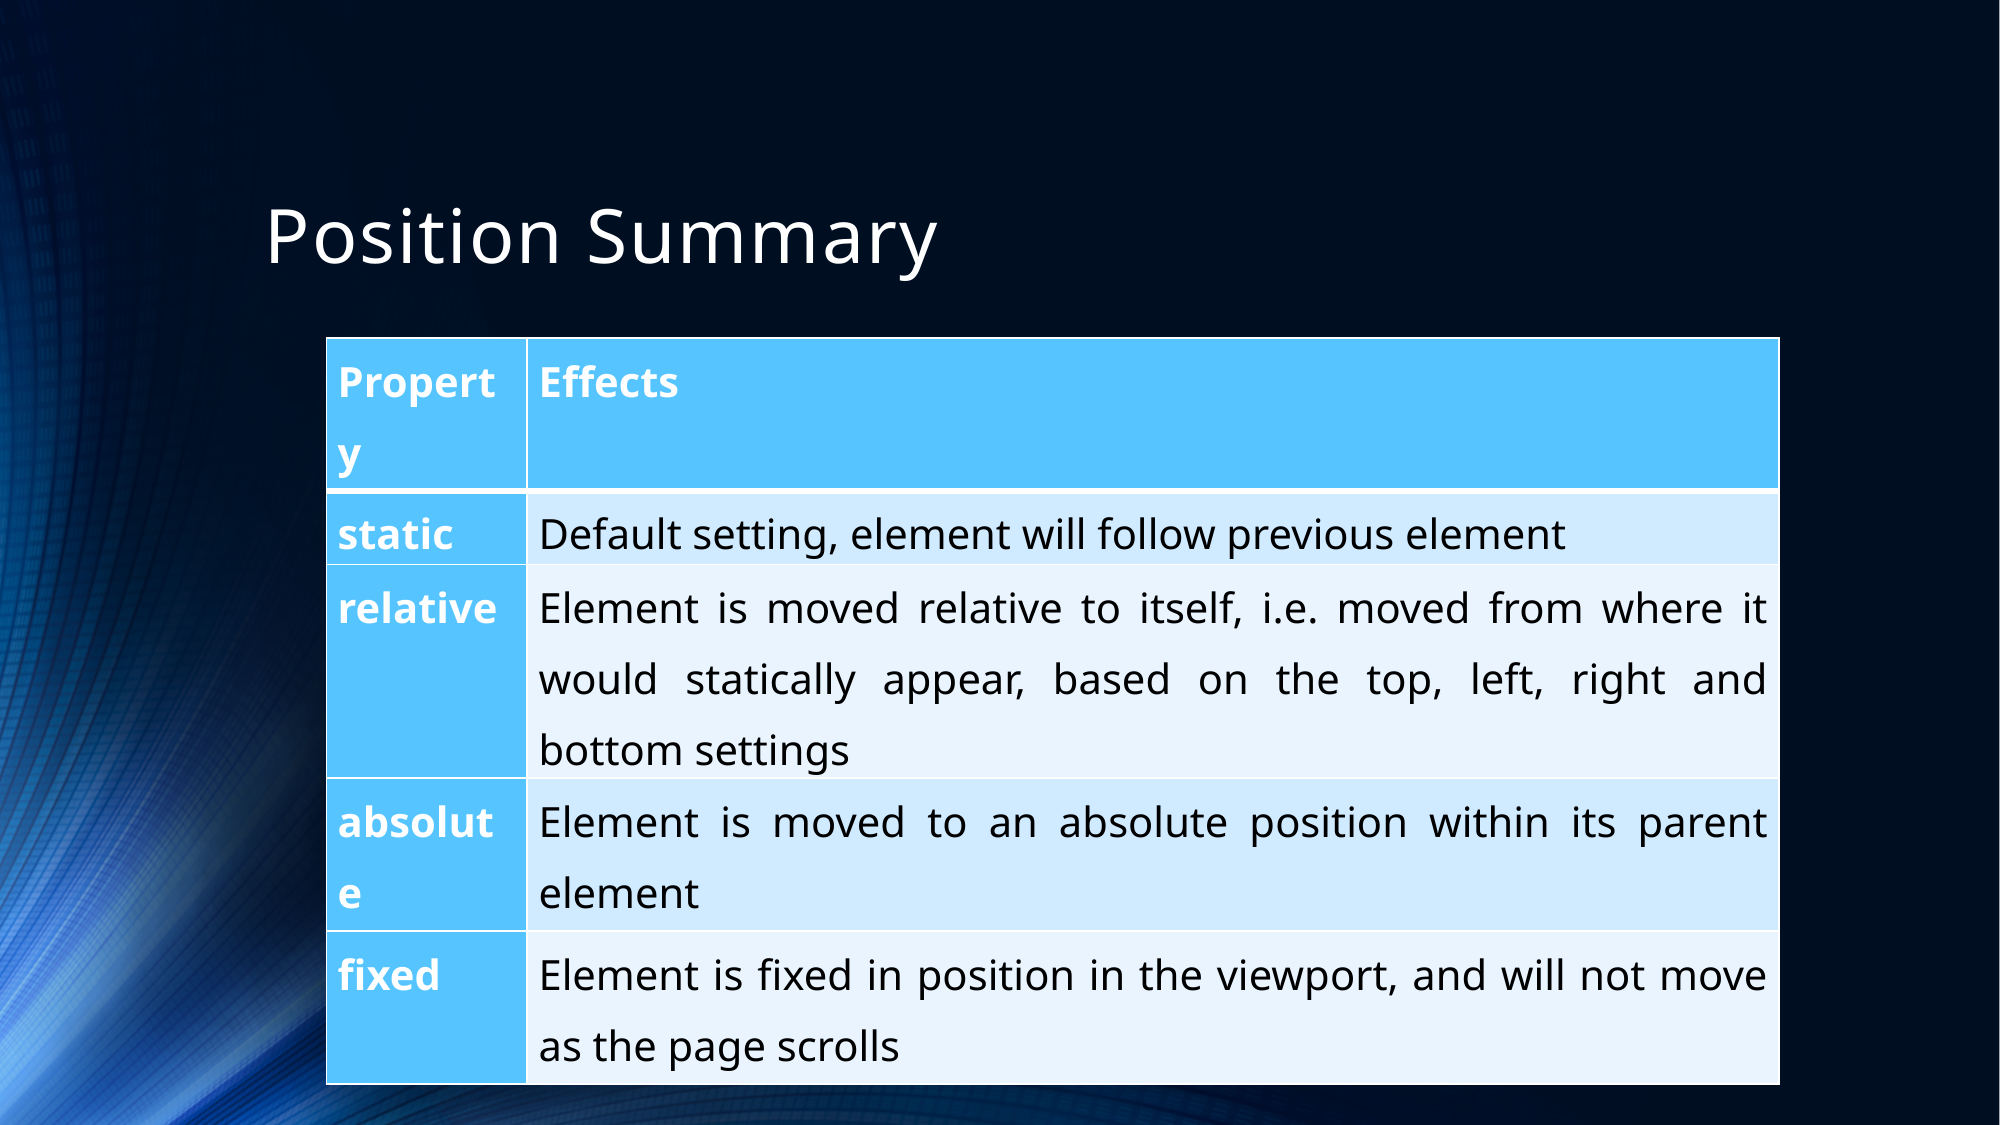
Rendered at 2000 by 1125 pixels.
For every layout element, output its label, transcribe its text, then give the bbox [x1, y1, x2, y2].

table_cell Element is fixed in position in the viewport, and will not move as the page scrolls [528, 932, 1778, 1083]
table_cell Default setting, element will follow previous element [528, 494, 1778, 564]
table_header Property [327, 339, 526, 488]
table_cell Element is moved relative to itself, i.e. moved from where it would statically appear, based on the top, left, right and bottom settings [528, 565, 1778, 777]
table_header Effects [528, 339, 1778, 488]
table_cell absolute [327, 779, 526, 930]
table_cell fixed [327, 932, 526, 1083]
table_cell relative [327, 565, 526, 777]
table_cell static [327, 494, 526, 564]
picture [0, 0, 2000, 1125]
table_cell Element is moved to an absolute position within its parent element [528, 779, 1778, 930]
title Position Summary [249, 62, 1750, 288]
